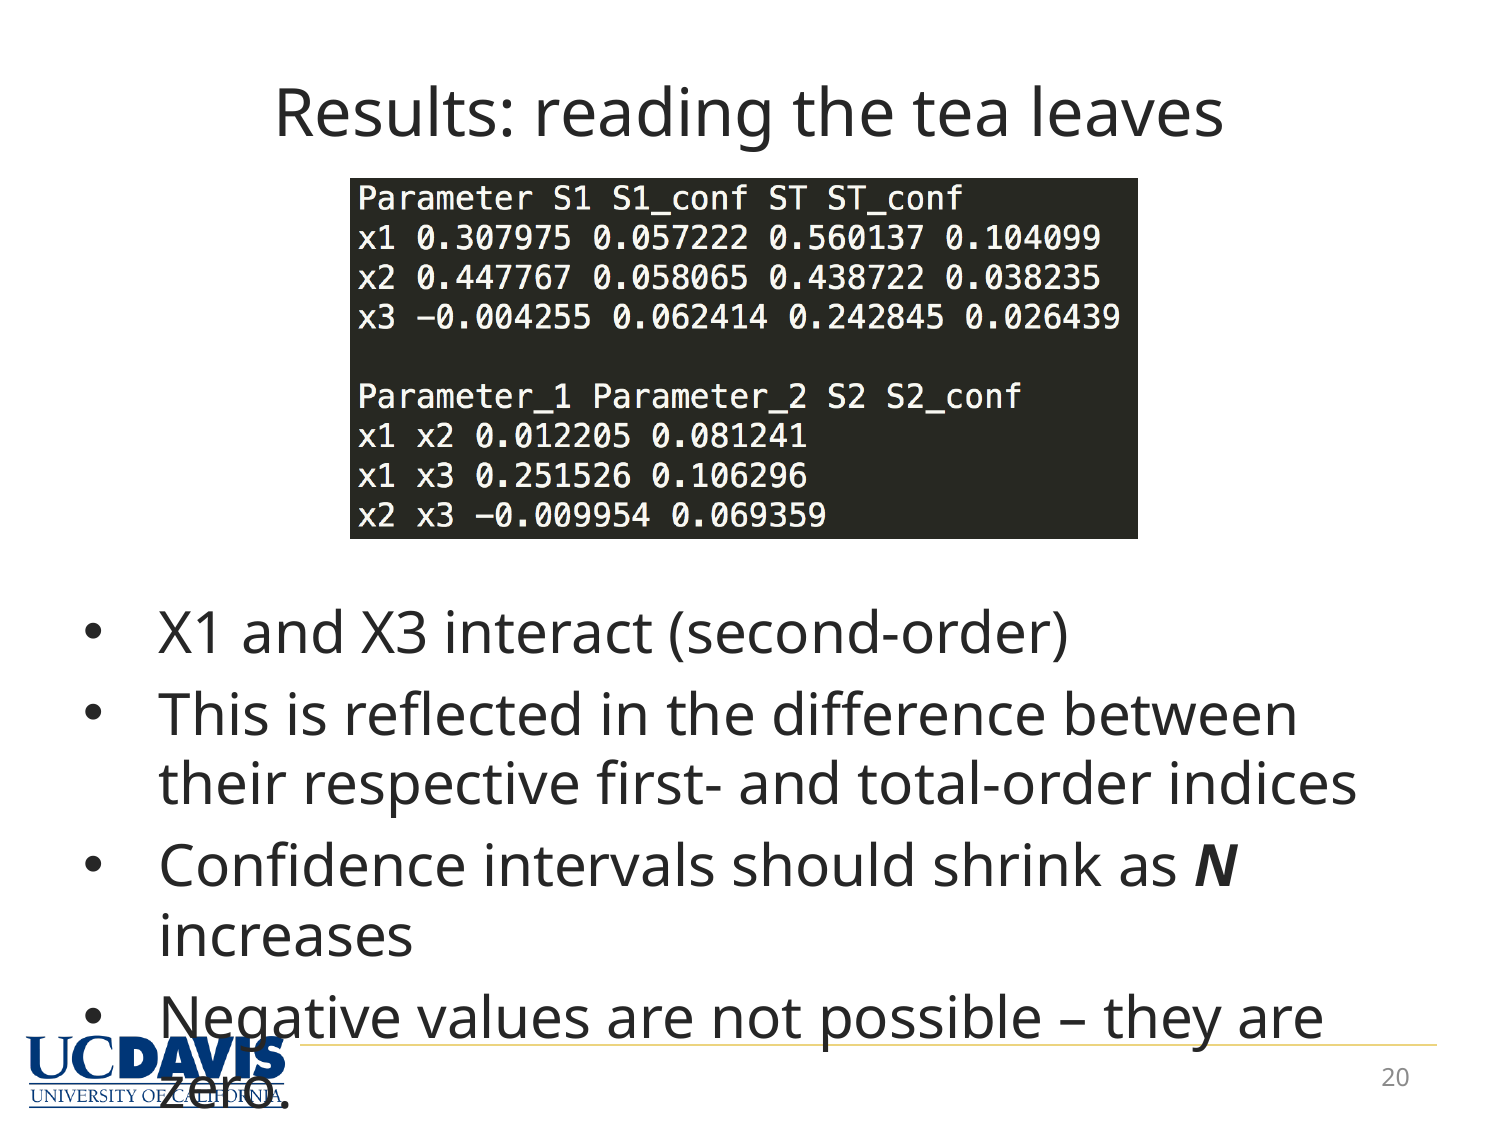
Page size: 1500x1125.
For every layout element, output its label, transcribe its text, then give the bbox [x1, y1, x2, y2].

picture [349, 177, 1138, 539]
title Results: reading the tea leaves [75, 45, 1425, 175]
slide_number 20 [1237, 1056, 1425, 1100]
picture [24, 1034, 288, 1109]
list X1 and X3 interact (second-order) This is reflected in the difference between their respective first- and total-order indices Confidence intervals should shrink as N increases Negative values are not possible – they are zero. [68, 587, 1419, 1050]
